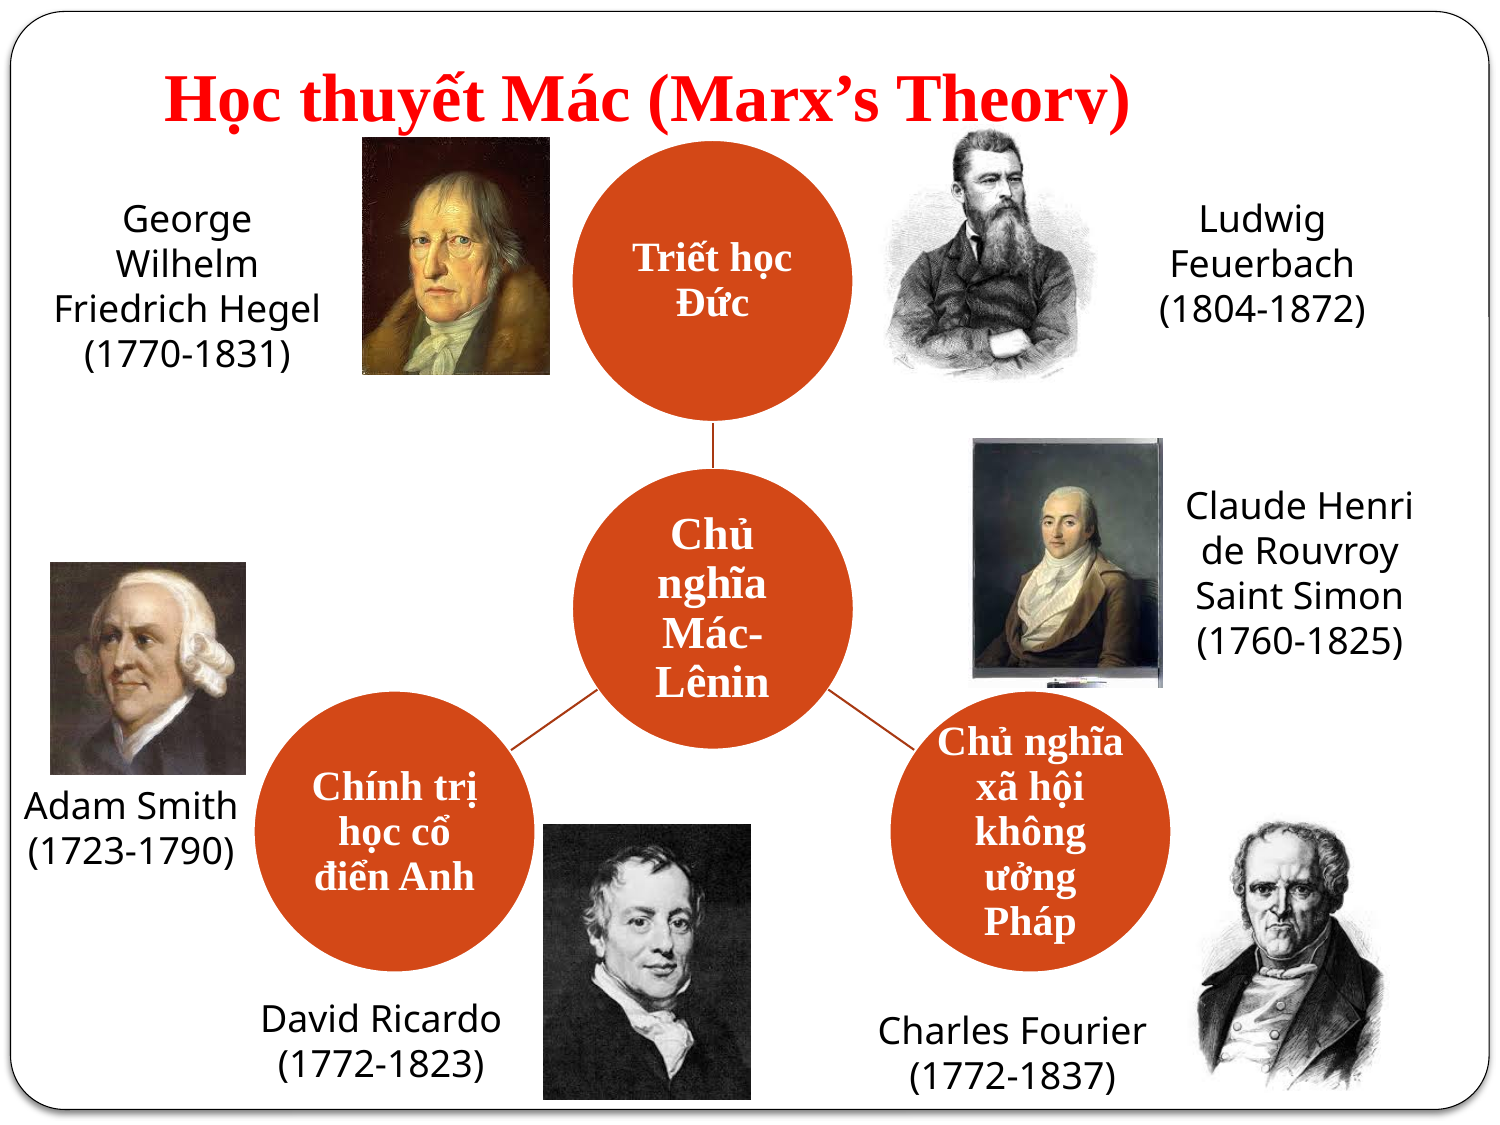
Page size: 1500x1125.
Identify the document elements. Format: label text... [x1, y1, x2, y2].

picture [874, 124, 1101, 383]
text_box George Wilhelm Friedrich Hegel (1770-1831) [37, 187, 243, 383]
text_box Charles Fourier (1772-1837) [837, 999, 1188, 1105]
picture [49, 562, 246, 776]
picture [361, 137, 551, 376]
title Học thuyết Mác (Marx’s Theory) [150, 45, 1425, 233]
text_box Ludwig Feuerbach (1804-1872) [1180, 187, 1413, 338]
text_box David Ricardo (1772-1823) [224, 987, 537, 1093]
text_box Claude Henri de Rouvroy Saint Simon (1760-1825) [1180, 474, 1450, 670]
picture [543, 824, 751, 1101]
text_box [249, 124, 1176, 988]
text_box Adam Smith (1723-1790) [0, 774, 243, 880]
picture [1174, 812, 1401, 1093]
picture [968, 437, 1163, 688]
